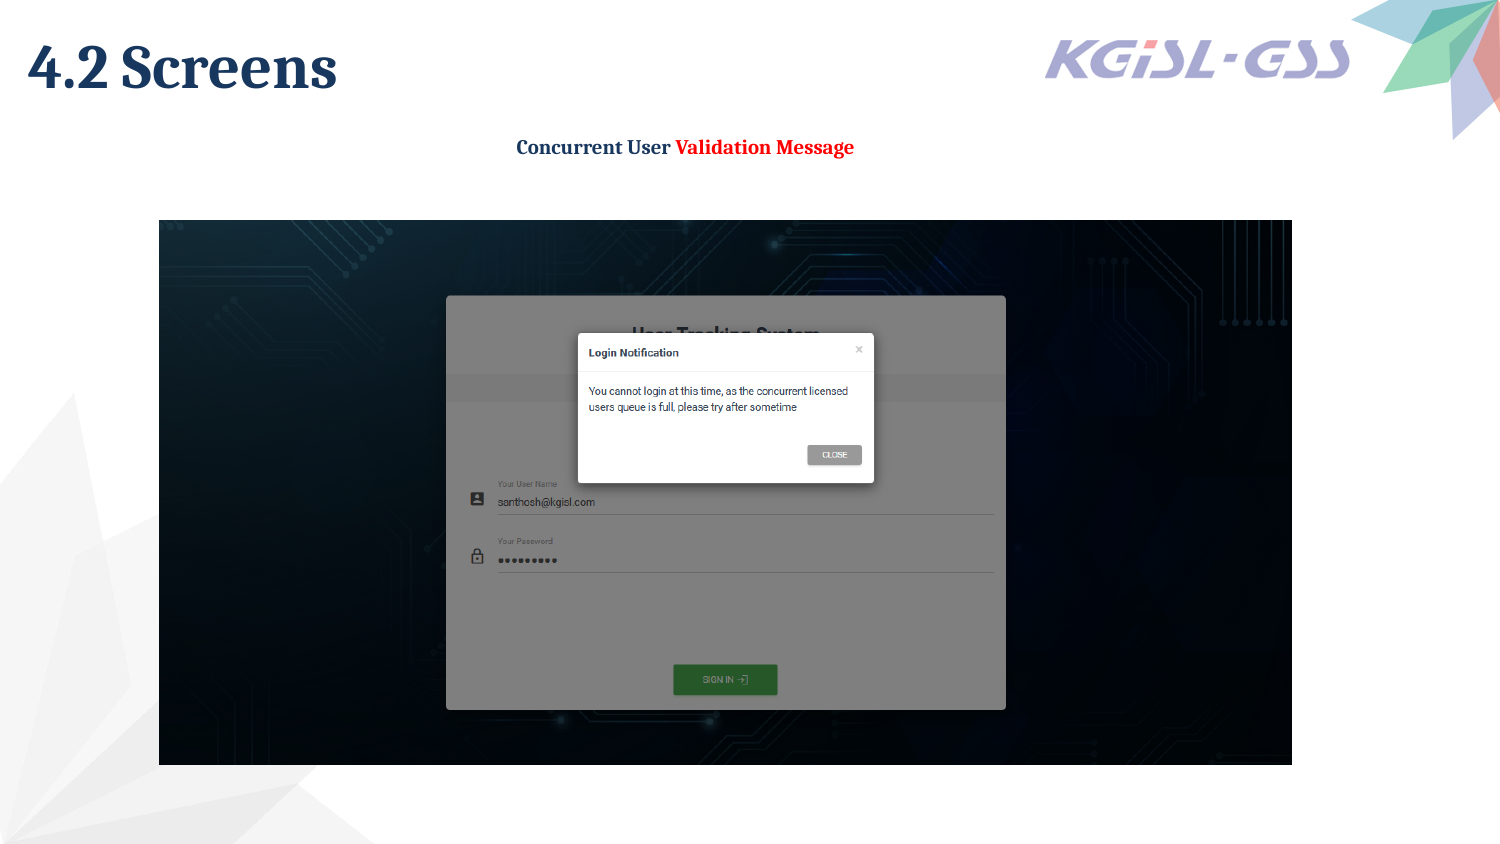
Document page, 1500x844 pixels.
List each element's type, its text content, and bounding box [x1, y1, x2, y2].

picture [0, 127, 1500, 844]
text_box Concurrent User Validation Message [501, 126, 987, 167]
title 4.2 Screens [0, 0, 1500, 127]
